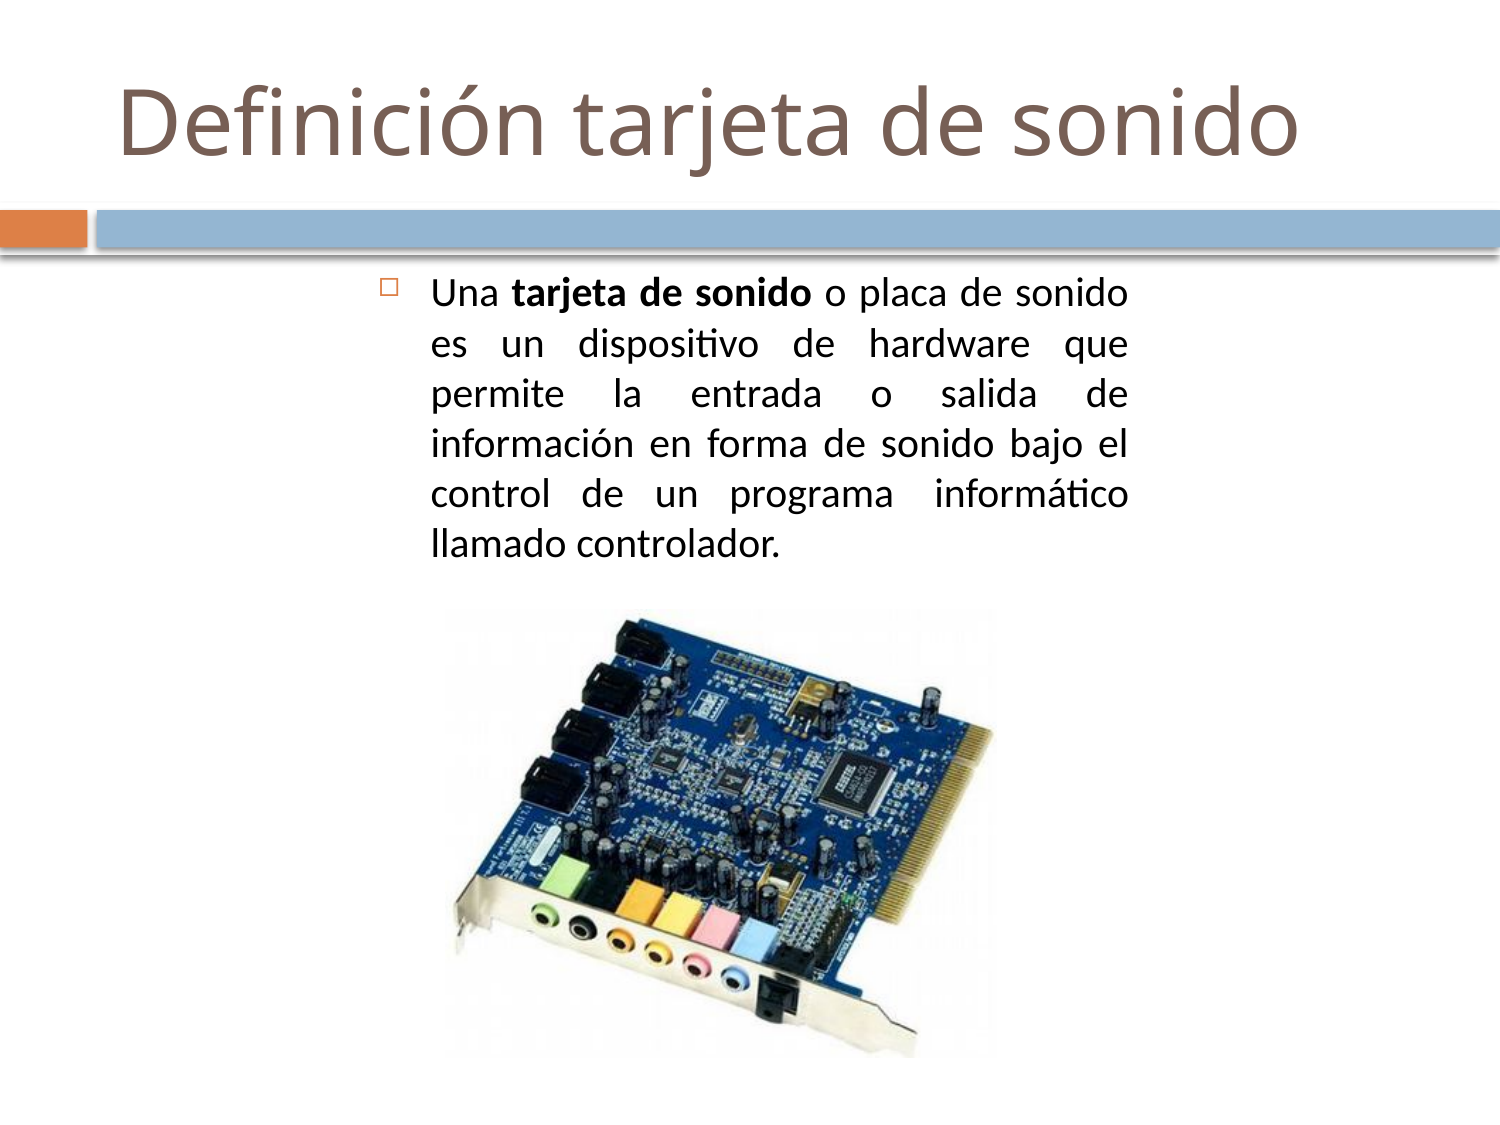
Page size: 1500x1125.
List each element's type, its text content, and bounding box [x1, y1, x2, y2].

picture [444, 609, 998, 1059]
title Definición tarjeta de sonido [100, 37, 1438, 200]
list Una tarjeta de sonido o placa de sonido es un dispositivo de hardware que permite la entrada o salida de información en forma de sonido bajo el control de un programa informático llamado controlador. [363, 257, 1144, 629]
